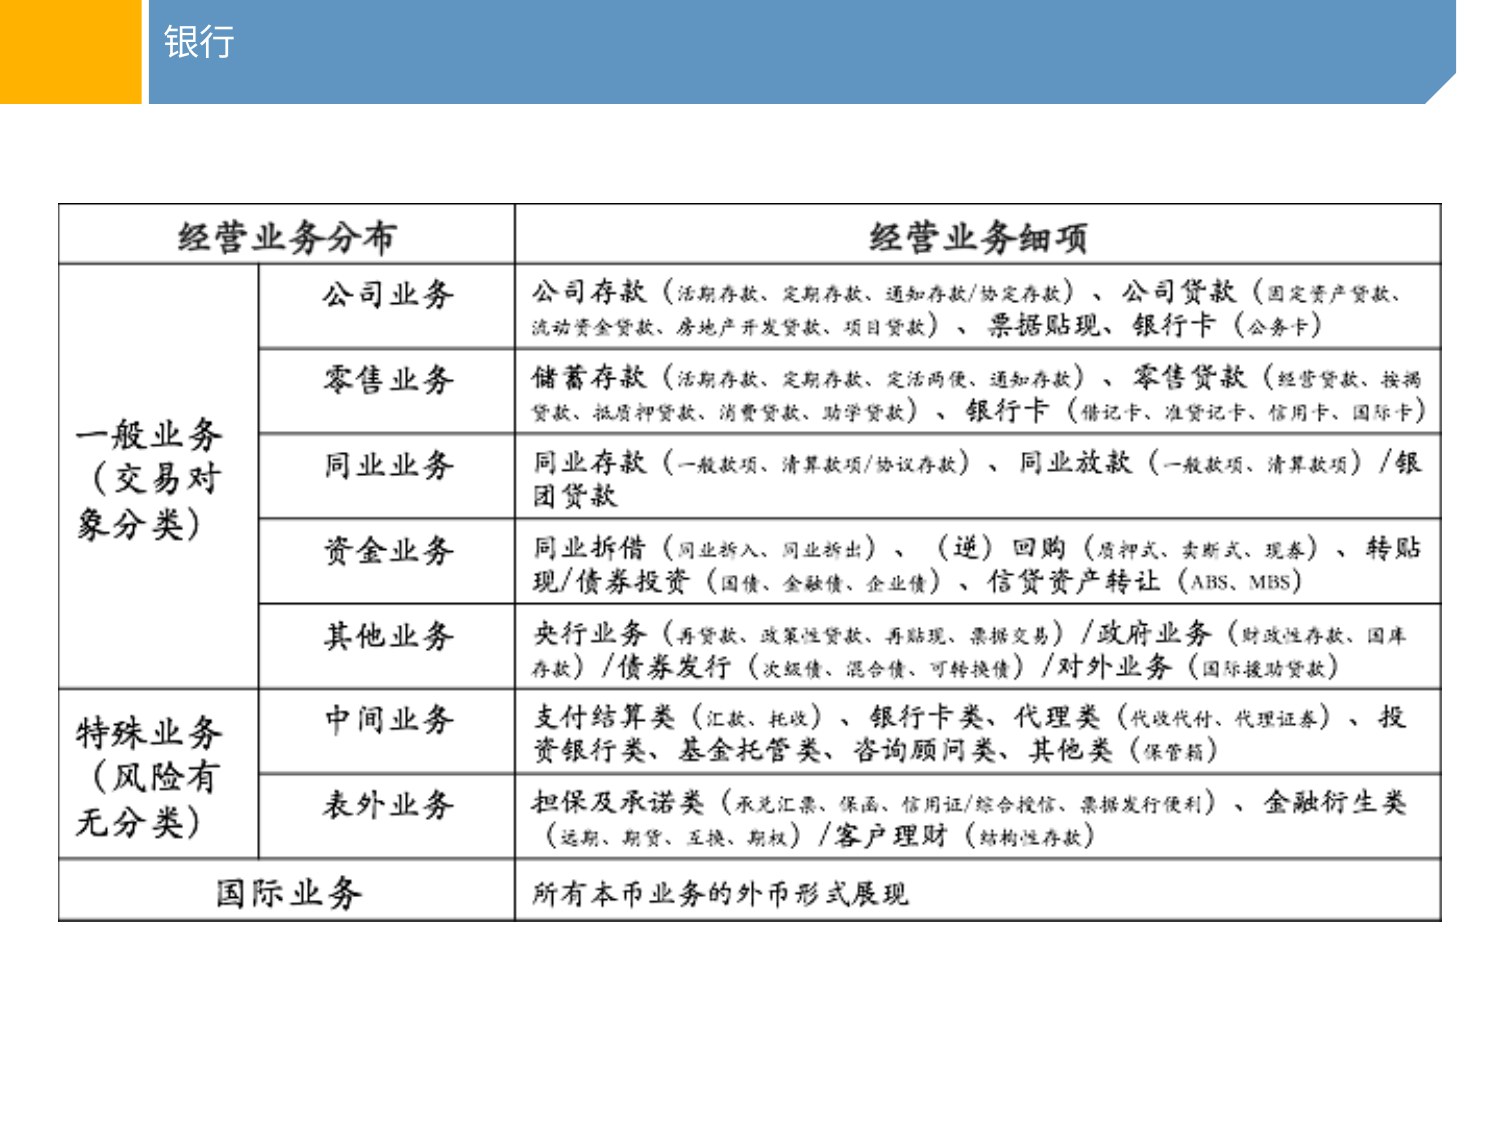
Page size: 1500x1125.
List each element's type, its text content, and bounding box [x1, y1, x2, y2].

text_box [0, 0, 142, 104]
picture [58, 202, 1442, 923]
title 银行 [162, 25, 1409, 74]
